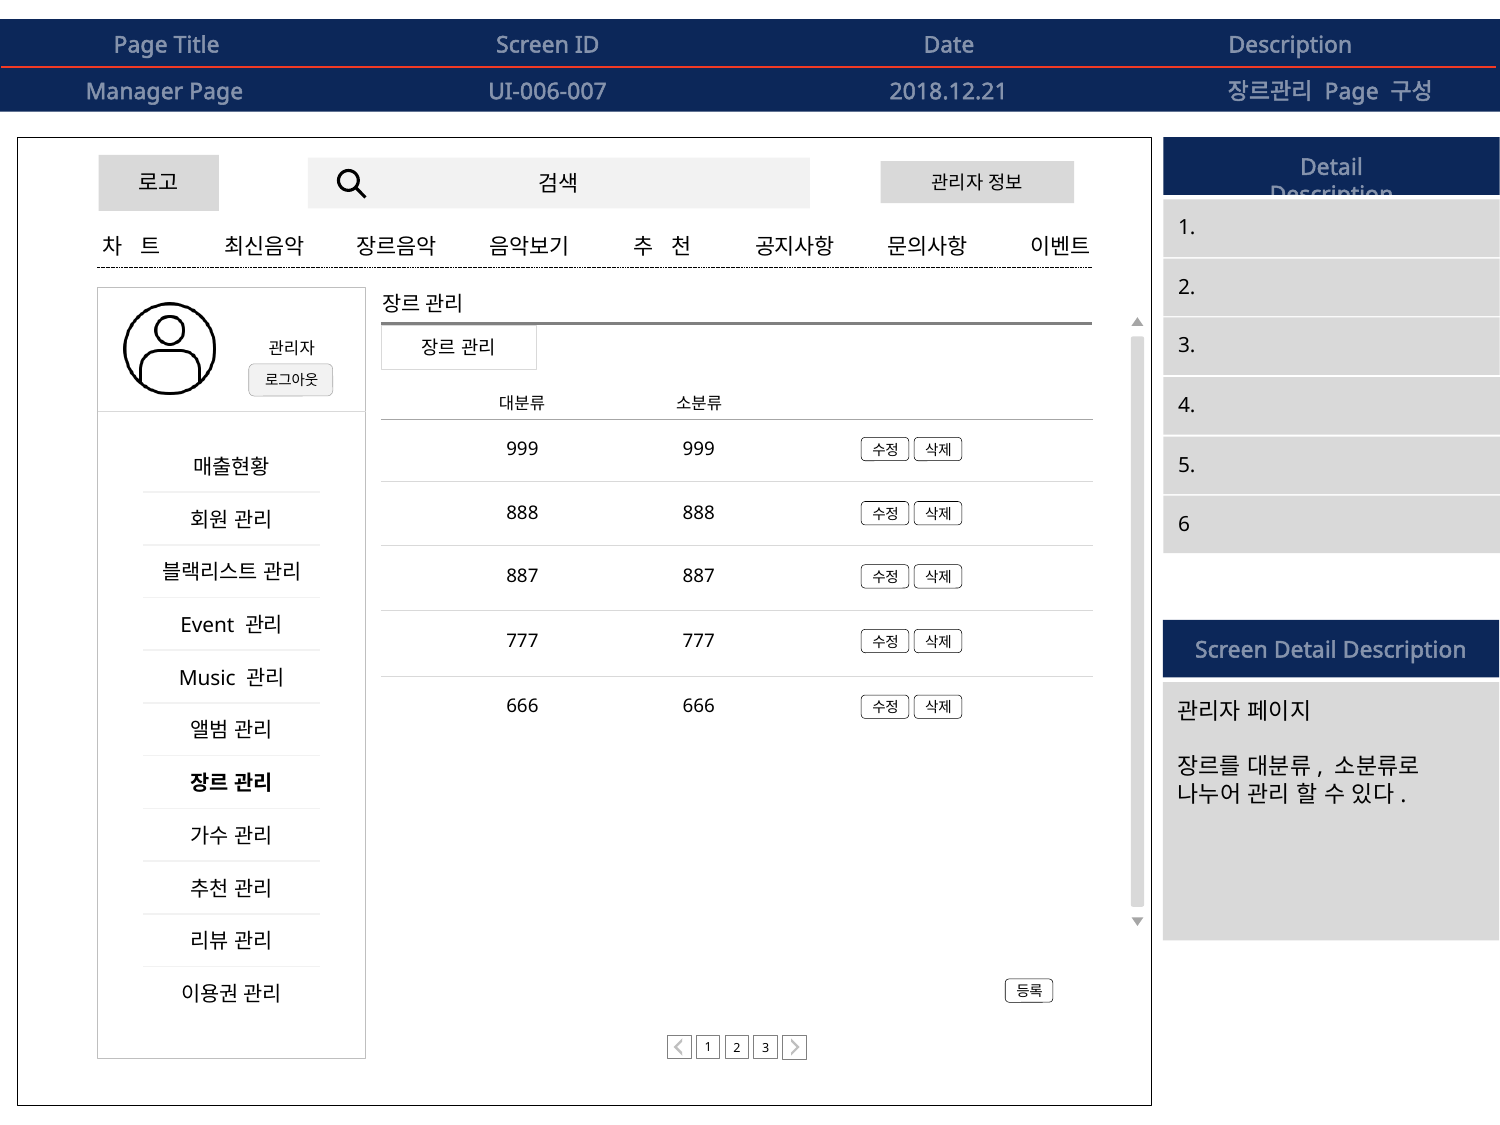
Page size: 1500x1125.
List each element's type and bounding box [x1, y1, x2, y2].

text_box [1162, 619, 1500, 678]
text_box [1163, 136, 1500, 196]
text_box [0, 17, 1500, 114]
text_box [16, 135, 1500, 1108]
text_box [1163, 436, 1500, 554]
text_box [1161, 680, 1500, 943]
